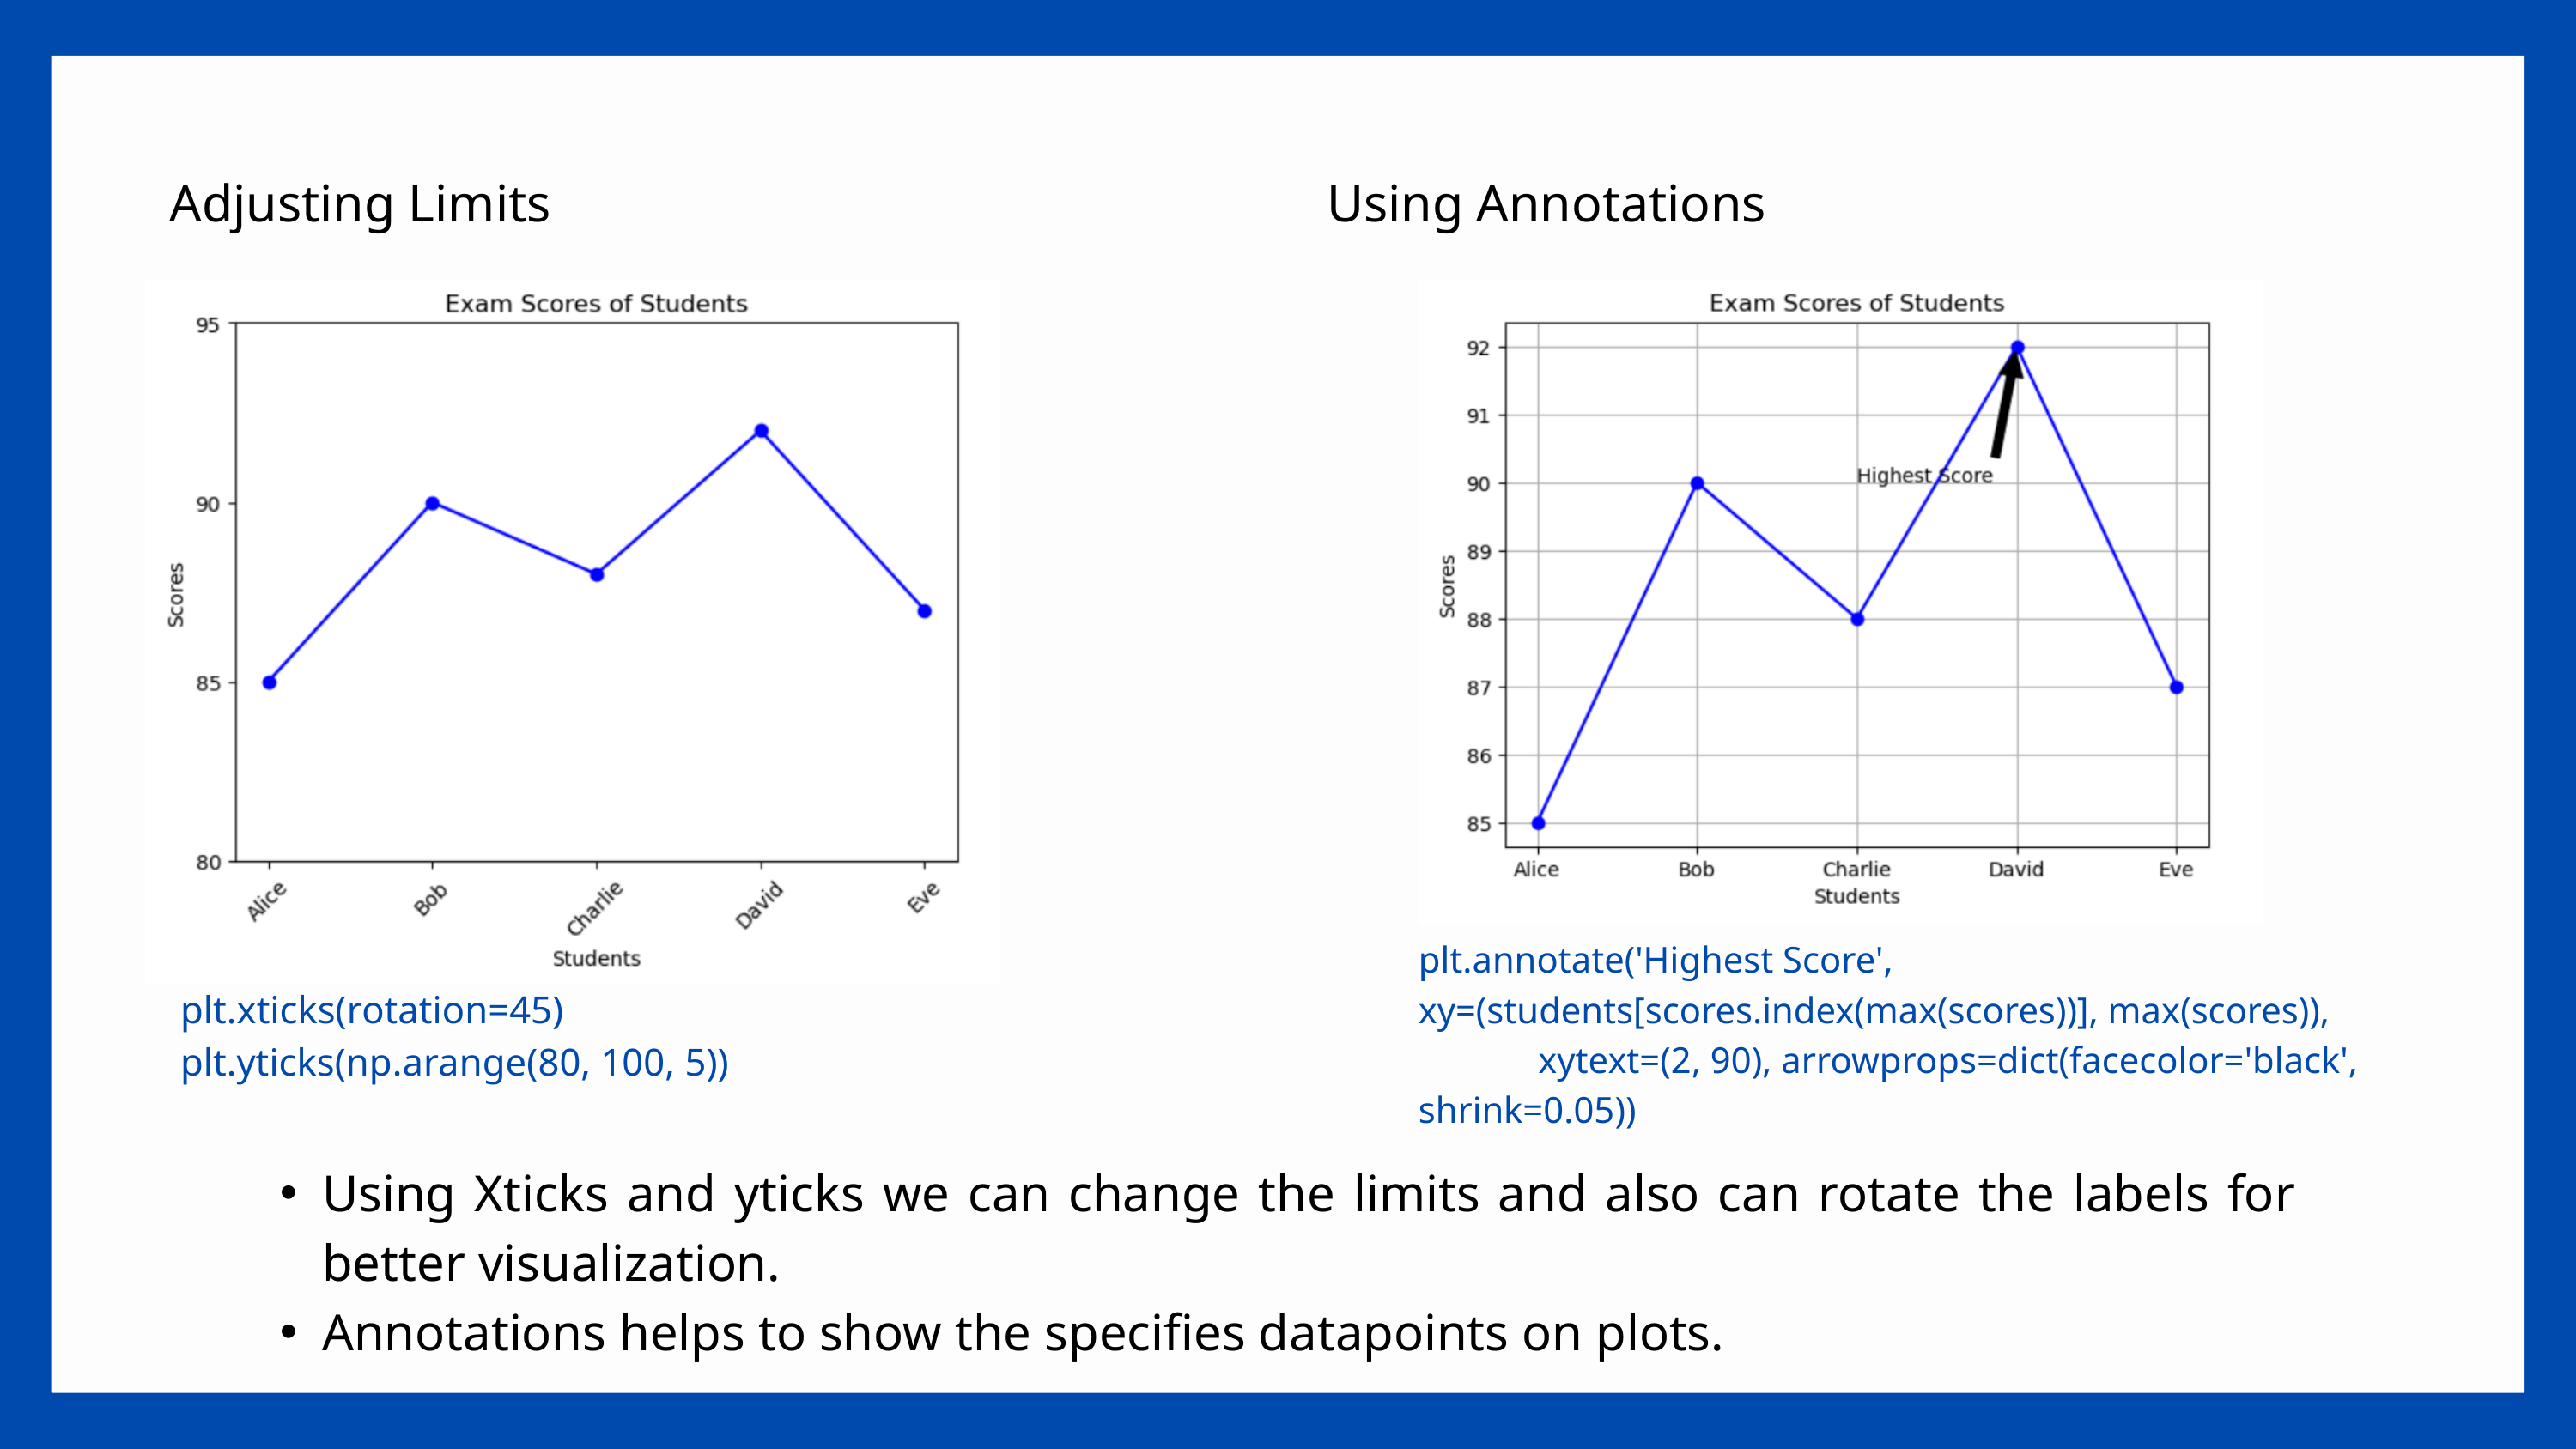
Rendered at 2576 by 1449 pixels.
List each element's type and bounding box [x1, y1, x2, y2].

text_box [51, 55, 2525, 1393]
